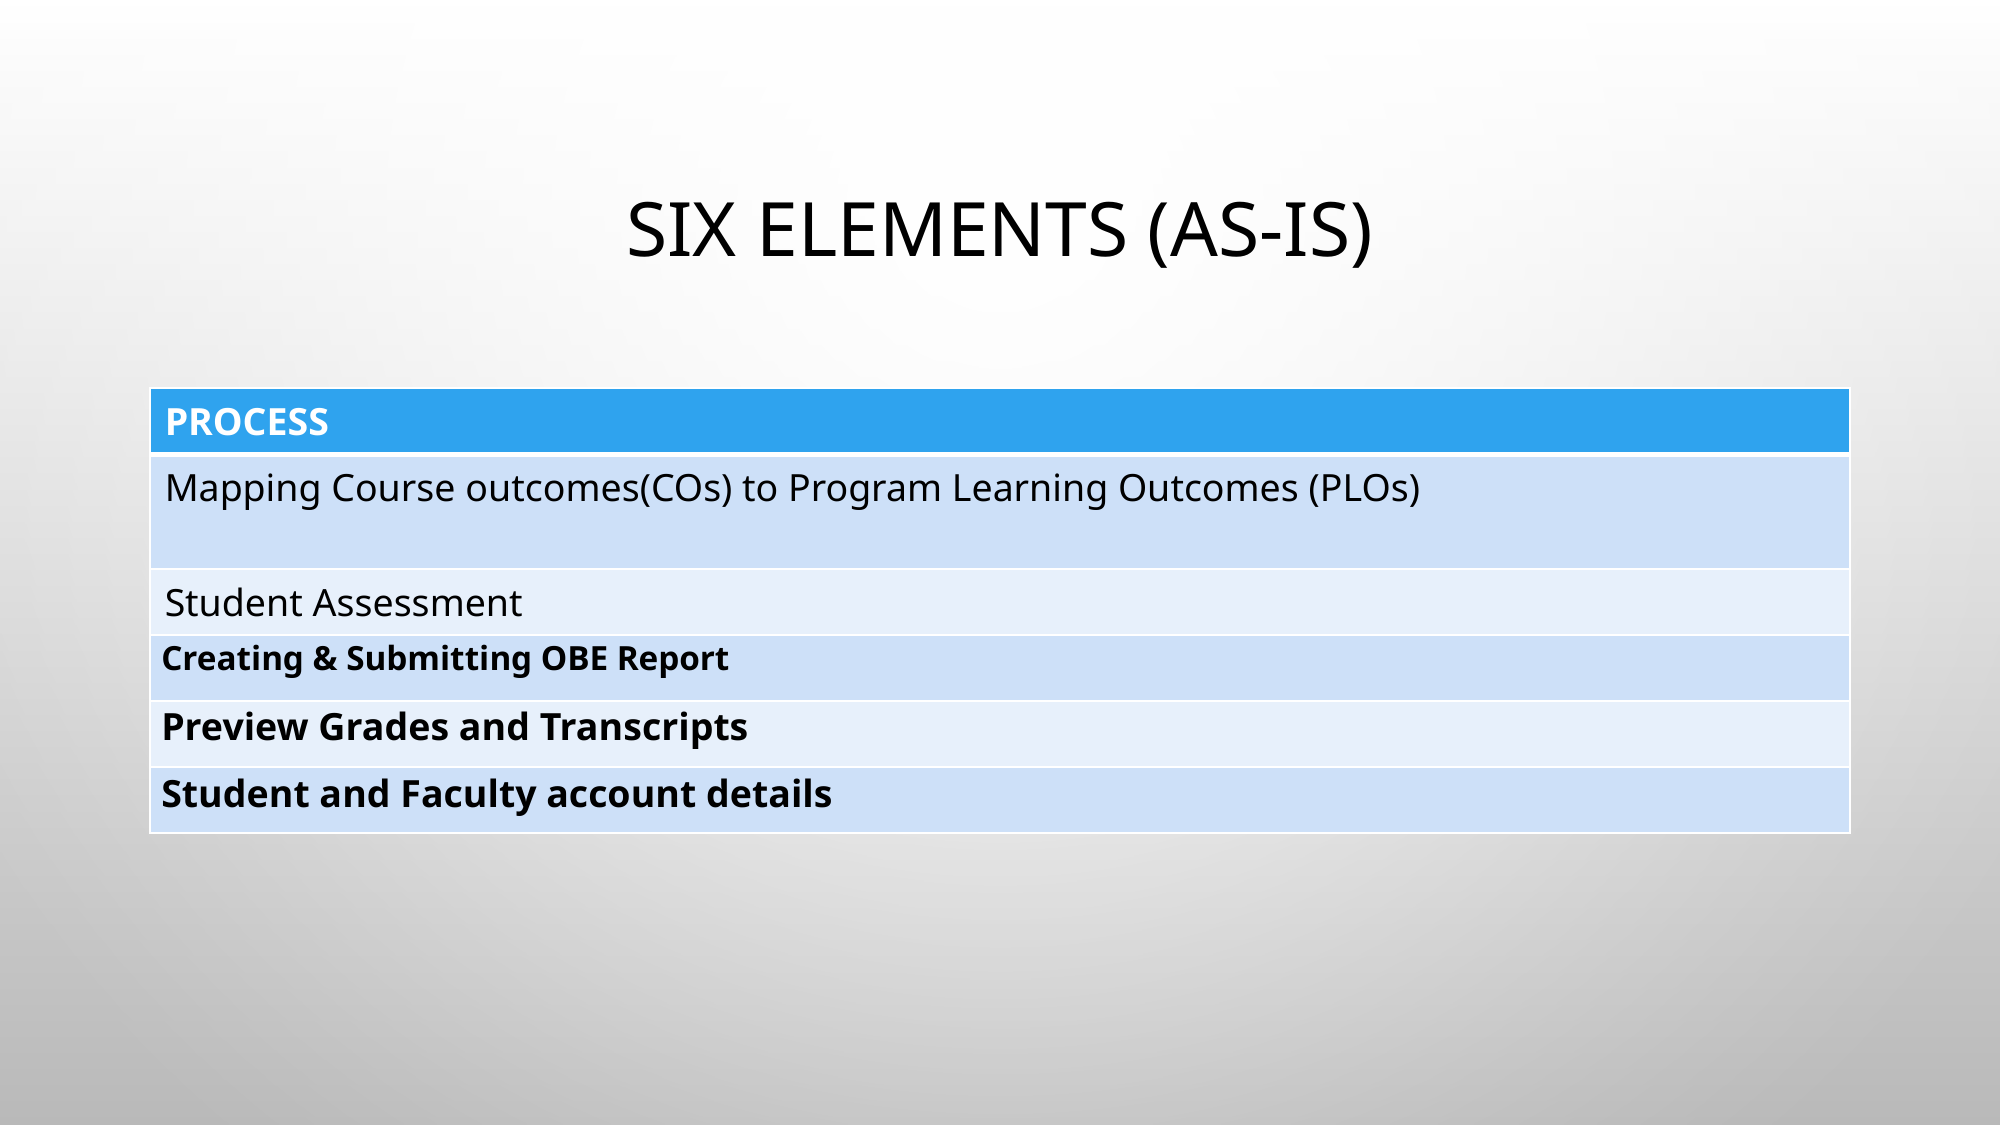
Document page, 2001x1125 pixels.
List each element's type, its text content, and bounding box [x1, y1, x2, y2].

table_cell Student Assessment [151, 570, 1849, 634]
table_cell Student and Faculty account details [151, 768, 1849, 832]
table_cell Mapping Course outcomes(COs) to Program Learning Outcomes (PLOs) [151, 457, 1849, 568]
table_cell Preview Grades and Transcripts [151, 702, 1849, 766]
title SIX ELEMENTS (AS-IS) [149, 101, 1851, 364]
picture [0, 0, 2000, 1125]
table_header PROCESS [151, 389, 1849, 452]
table_cell Creating & Submitting OBE Report [151, 636, 1849, 700]
